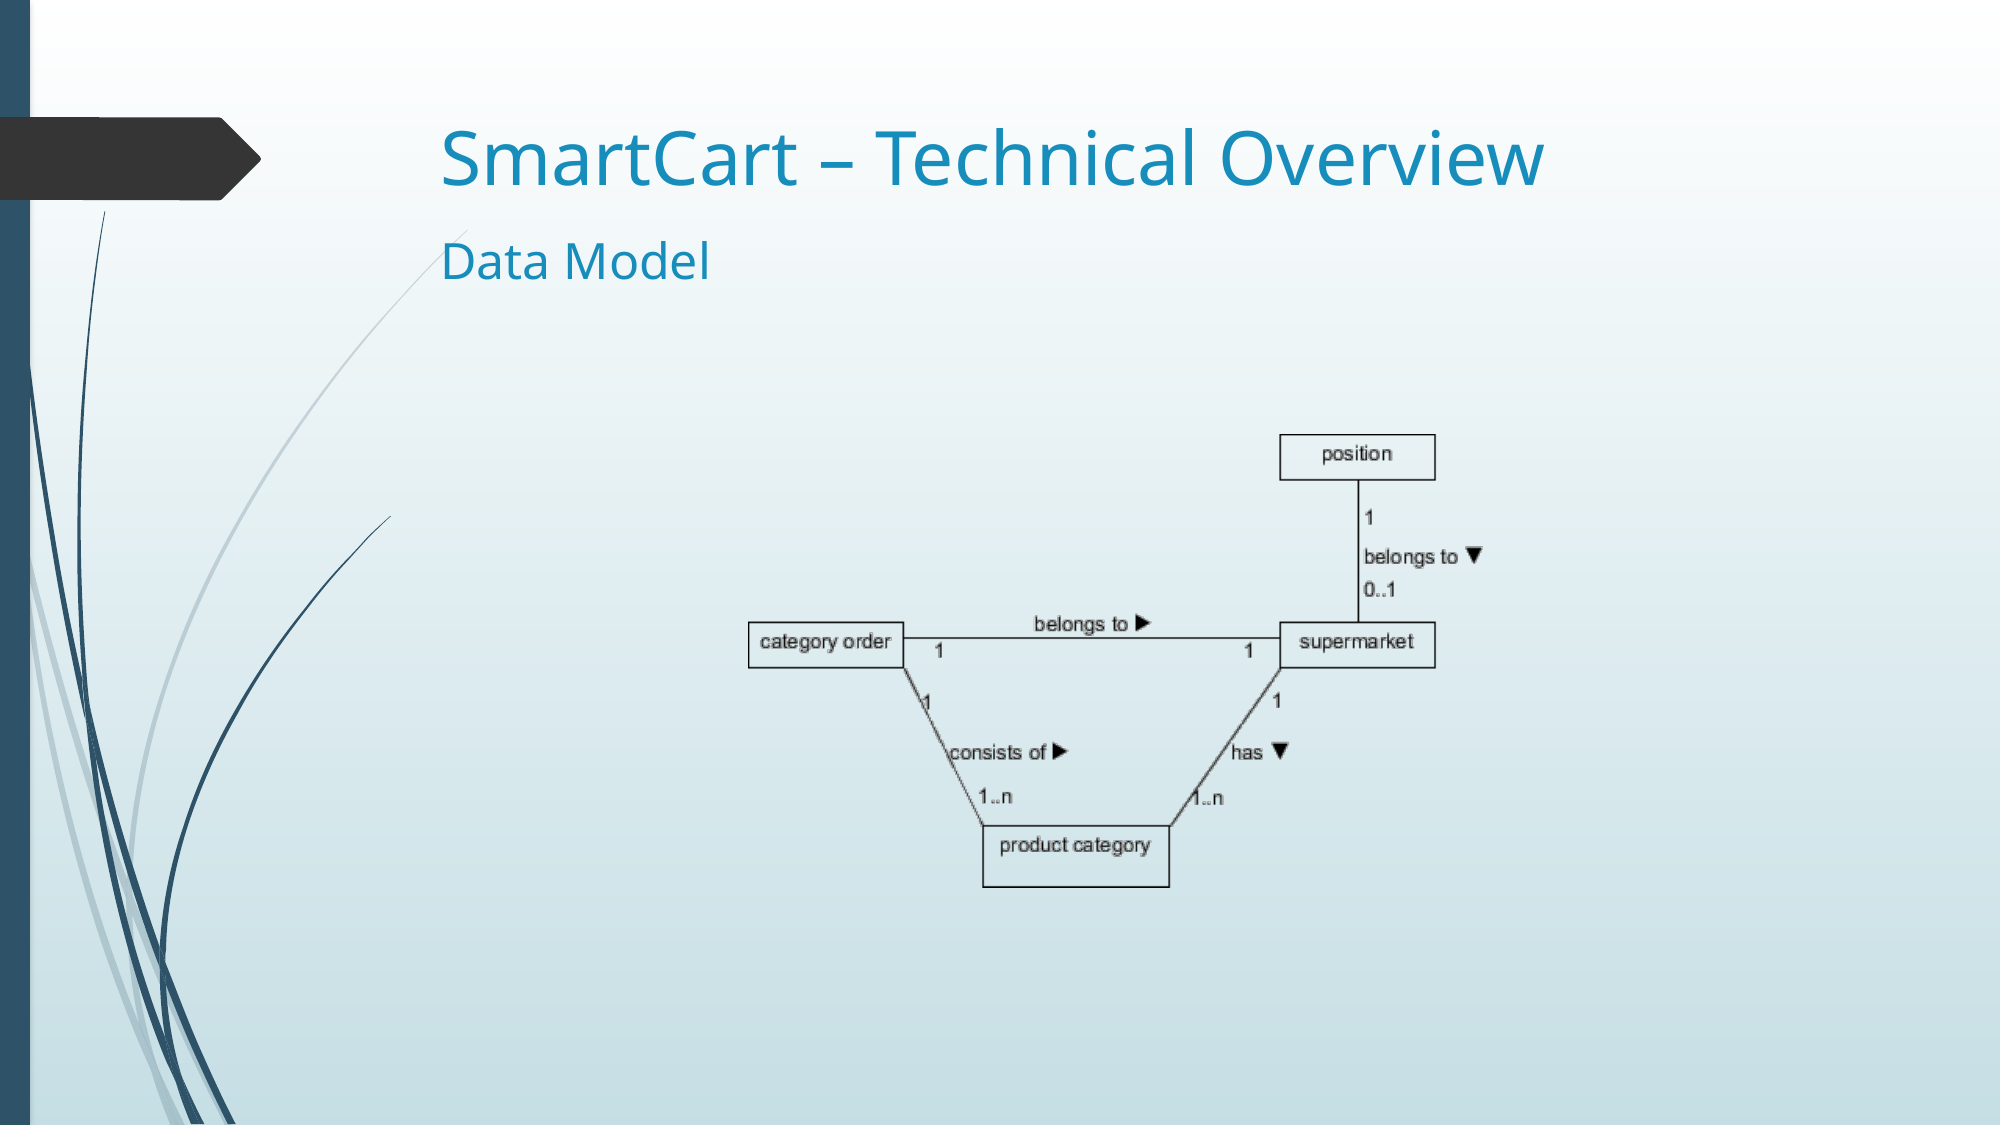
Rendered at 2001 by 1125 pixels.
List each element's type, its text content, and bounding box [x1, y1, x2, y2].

title SmartCart – Technical Overview Data Model [425, 102, 1888, 313]
picture [748, 433, 1483, 888]
